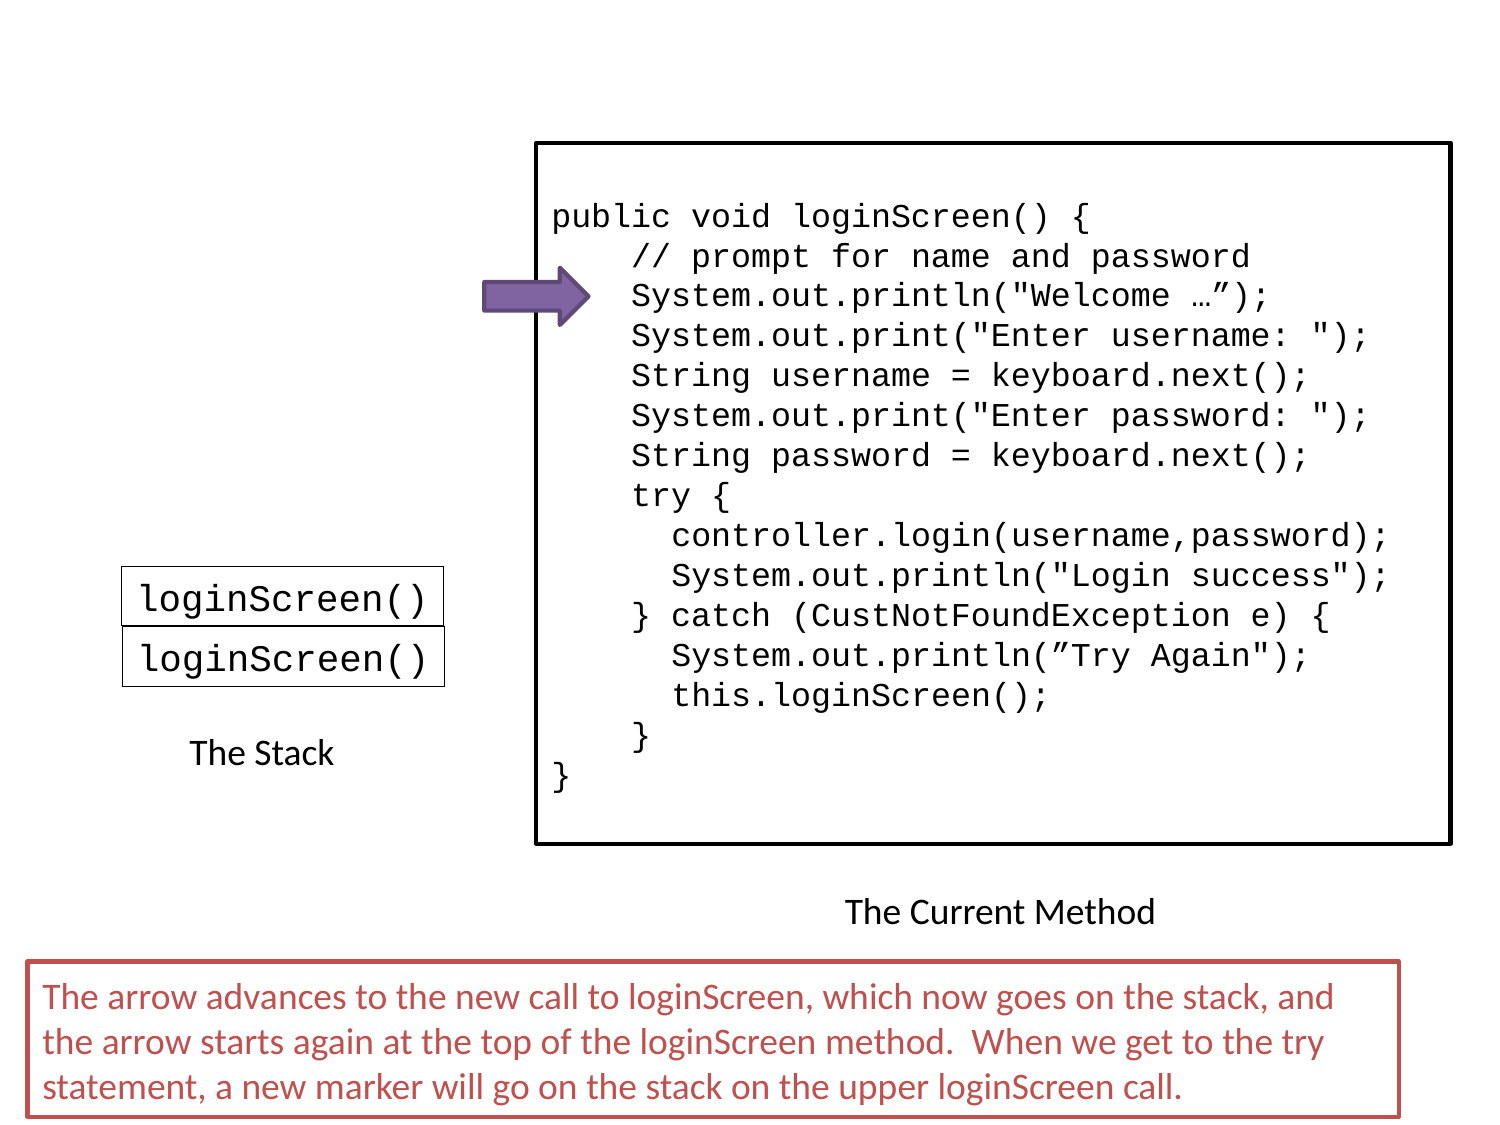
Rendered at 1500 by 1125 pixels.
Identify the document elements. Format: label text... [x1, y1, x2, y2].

text_box The Current Method [830, 879, 1172, 940]
text_box public void loginScreen() { // prompt for name and password System.out.println("Welcome …”); System.out.print("Enter username: "); String username = keyboard.next(); System.out.print("Enter password: "); String password = keyboard.next(); try { controller.login(username,password); System.out.println("Login success"); } catch (CustNotFoundException e) { System.out.println(”Try Again"); this.loginScreen(); } } [534, 141, 1453, 846]
text_box loginScreen() [121, 566, 444, 626]
text_box loginScreen() [122, 626, 445, 687]
text_box The arrow advances to the new call to loginScreen, which now goes on the stack, and the arrow starts again at the top of the loginScreen method. When we get to the try statement, a new marker will go on the stack on the upper loginScreen call. [25, 959, 1401, 1119]
text_box The Stack [174, 720, 350, 781]
text_box [482, 265, 591, 327]
